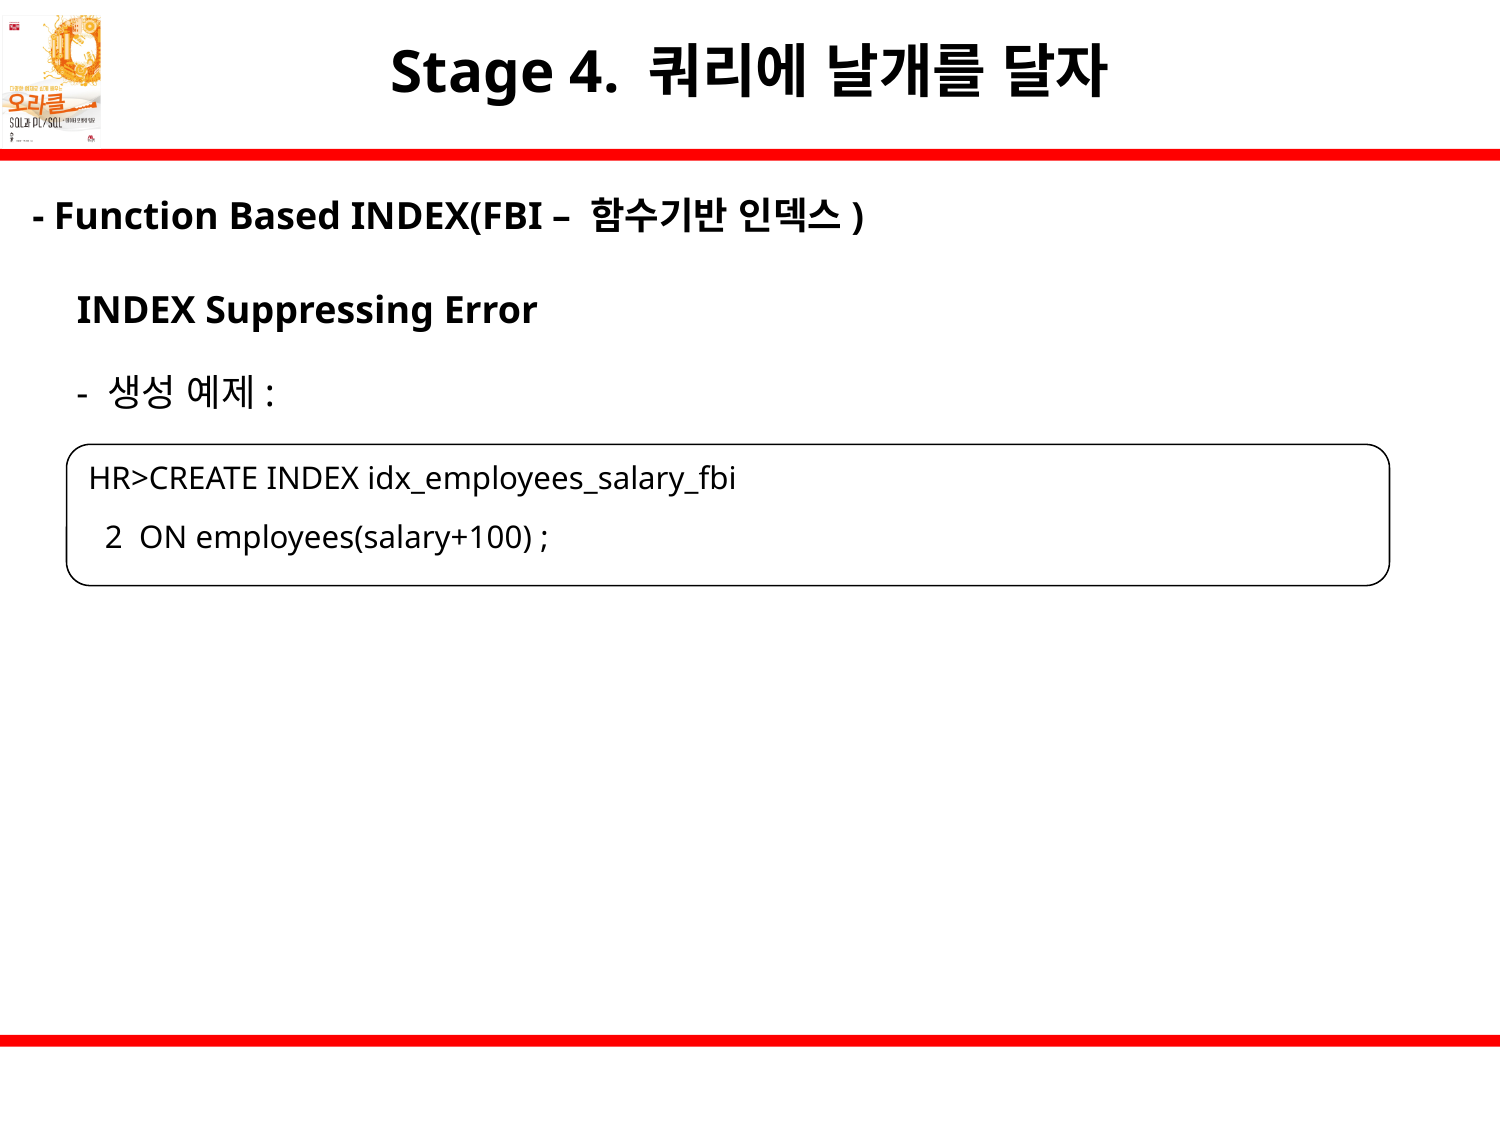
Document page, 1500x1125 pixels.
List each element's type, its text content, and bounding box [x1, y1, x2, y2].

text_box [0, 147, 112, 163]
text_box [0, 1033, 1500, 1049]
title Stage 4. 쿼리에 날개를 달자 [112, 0, 1388, 190]
text_box - Function Based INDEX(FBI – 함수기반 인덱스) [17, 184, 1187, 245]
text_box [1388, 147, 1500, 163]
text_box INDEX Suppressing Error [62, 278, 563, 339]
text_box HR>CREATE INDEX idx_employees_salary_fbi 2 ON employees(salary+100) ; [66, 444, 1390, 586]
text_box - 생성 예제: [52, 361, 290, 422]
picture [1, 14, 101, 150]
